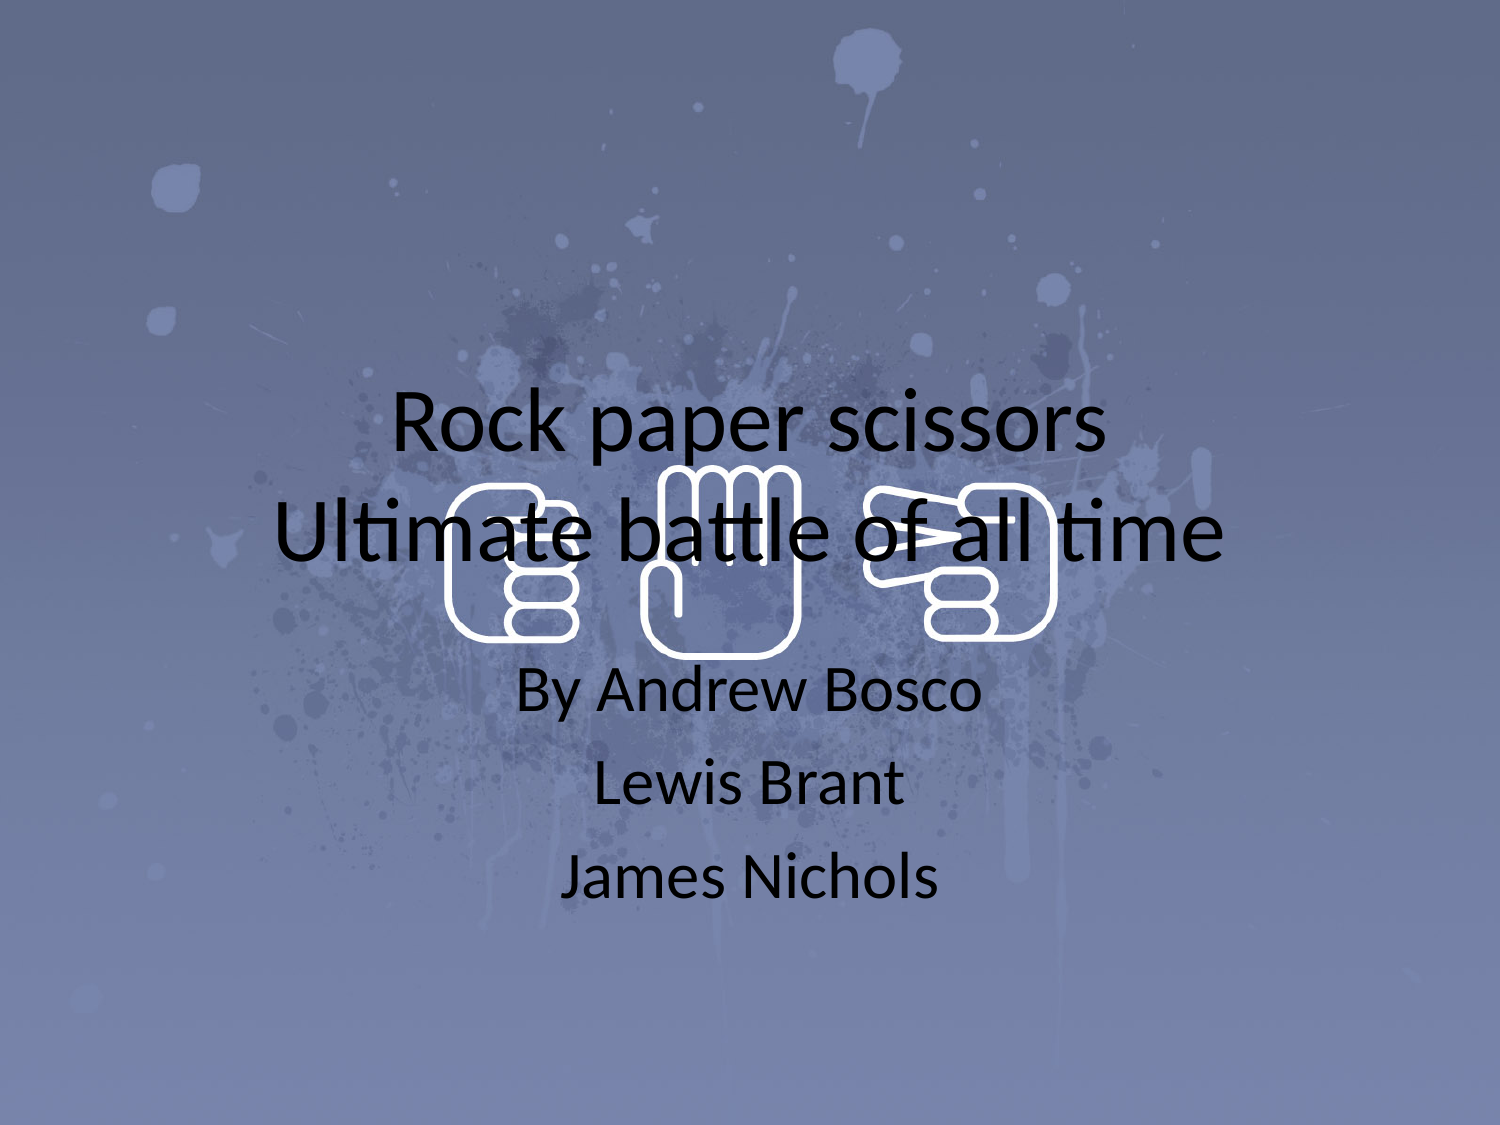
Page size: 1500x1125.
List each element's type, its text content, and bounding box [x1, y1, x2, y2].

subtitle By Andrew Bosco Lewis Brant James Nichols [225, 637, 1275, 925]
title Rock paper scissors Ultimate battle of all time [112, 349, 1388, 591]
picture [0, 0, 1500, 1125]
